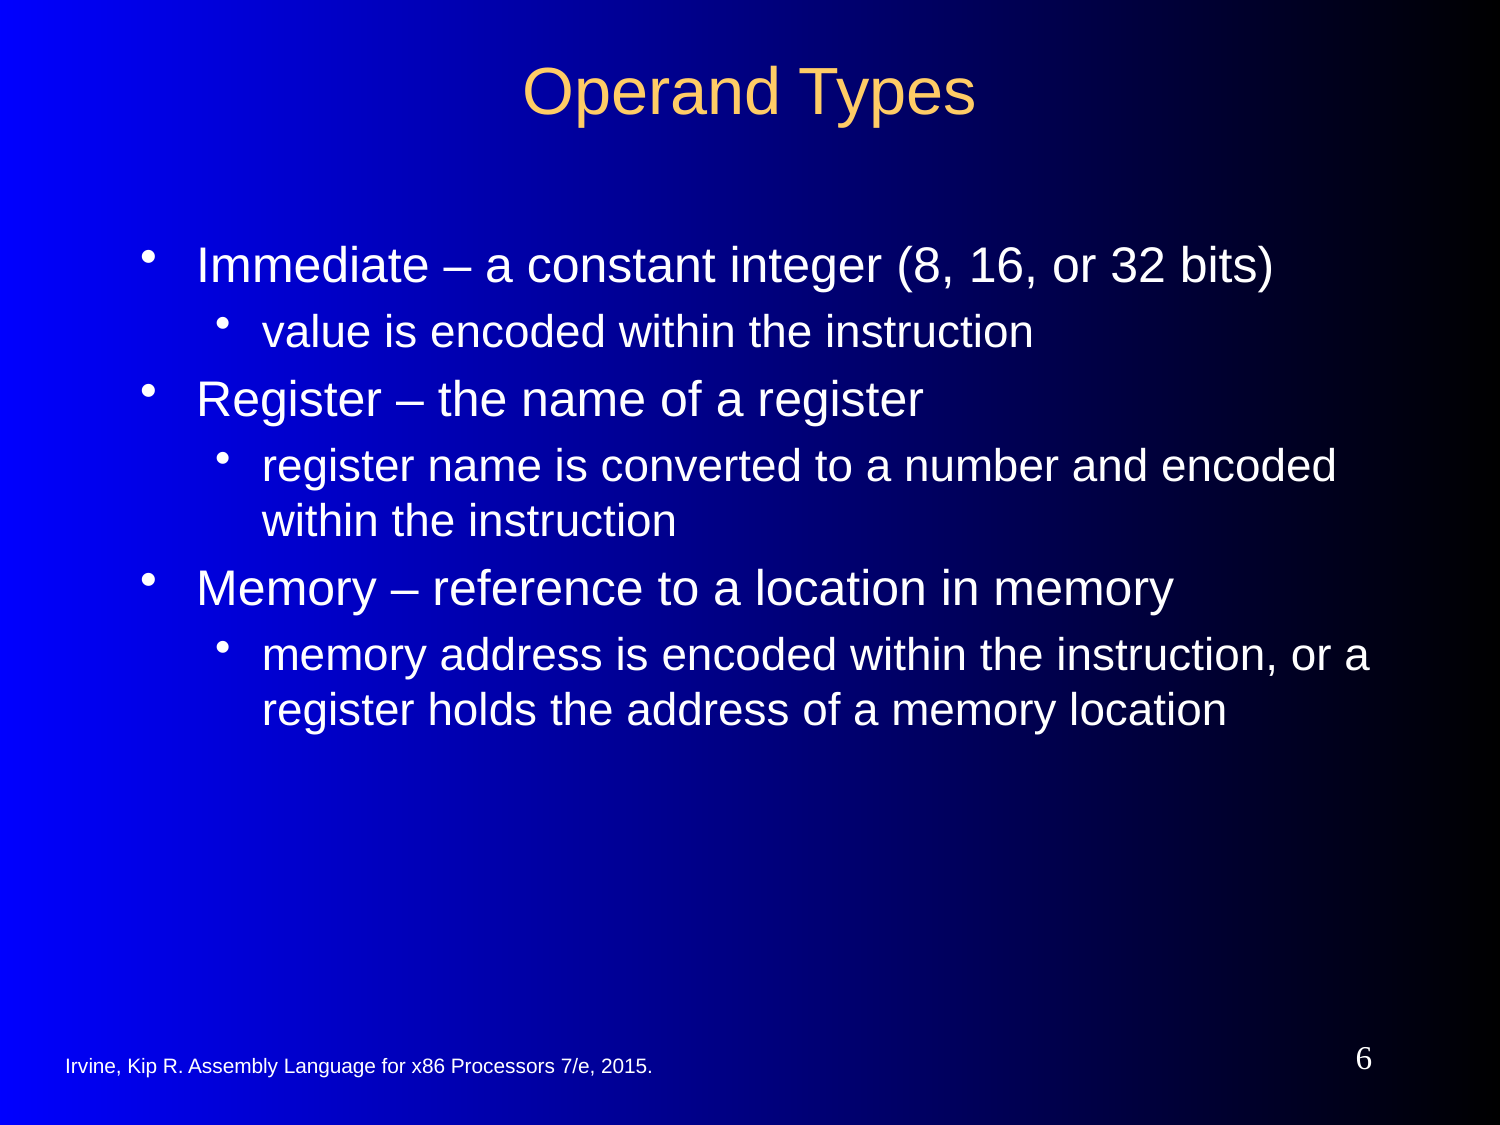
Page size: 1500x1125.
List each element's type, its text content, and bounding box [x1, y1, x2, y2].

footer Irvine, Kip R. Assembly Language for x86 Processors 7/e, 2015. [50, 1040, 838, 1091]
list Immediate – a constant integer (8, 16, or 32 bits) value is encoded within the instruction Register – the name of a register register name is converted to a number and encoded within the instruction Memory – reference to a location in memory memory address is encoded within the instruction, or a register holds the address of a memory location [125, 224, 1400, 800]
title Operand Types [112, 37, 1388, 138]
slide_number 6 [1224, 1025, 1388, 1088]
